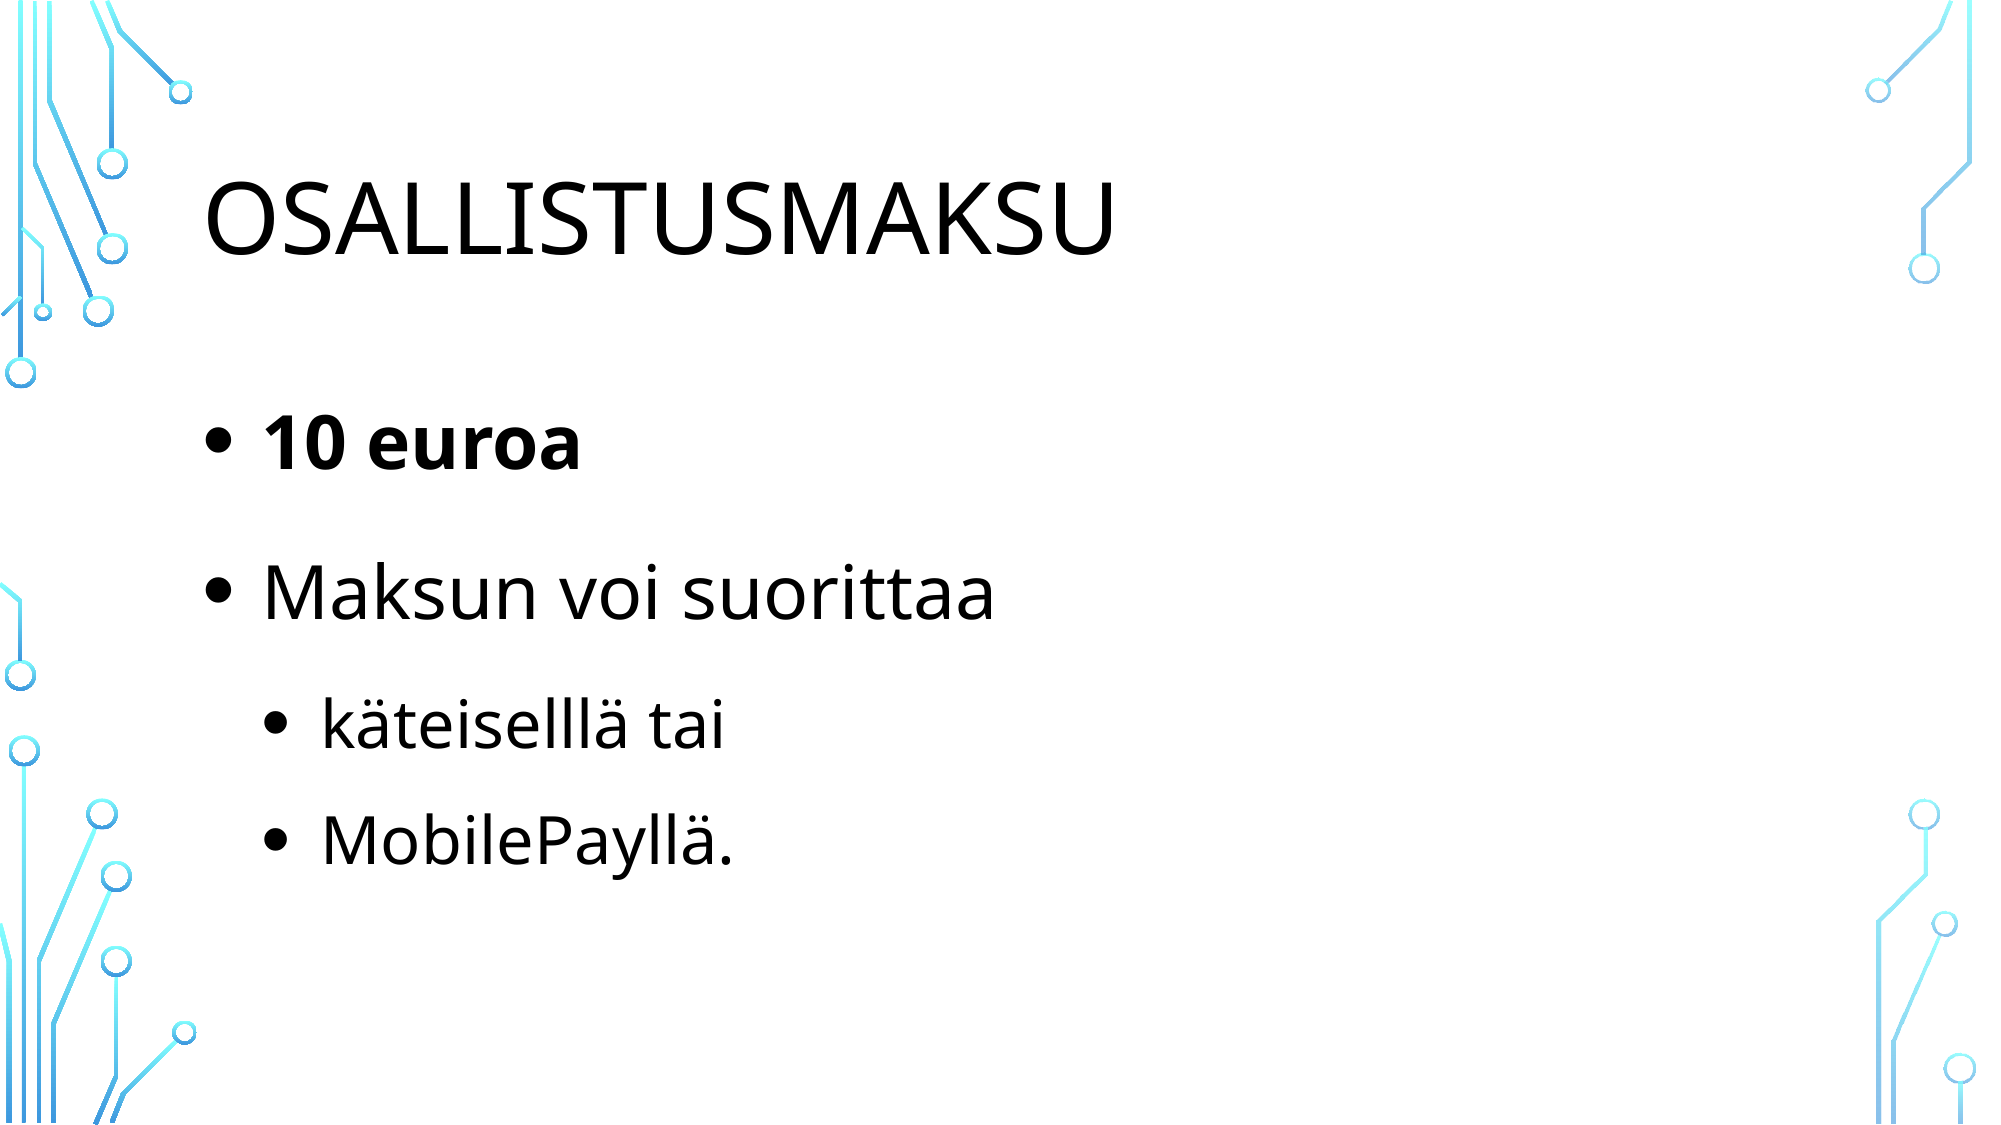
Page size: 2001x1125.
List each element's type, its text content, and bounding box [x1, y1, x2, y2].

list 10 euroa Maksun voi suorittaa käteiselllä tai MobilePayllä. [187, 369, 1813, 950]
title Osallistusmaksu [187, 101, 1813, 344]
